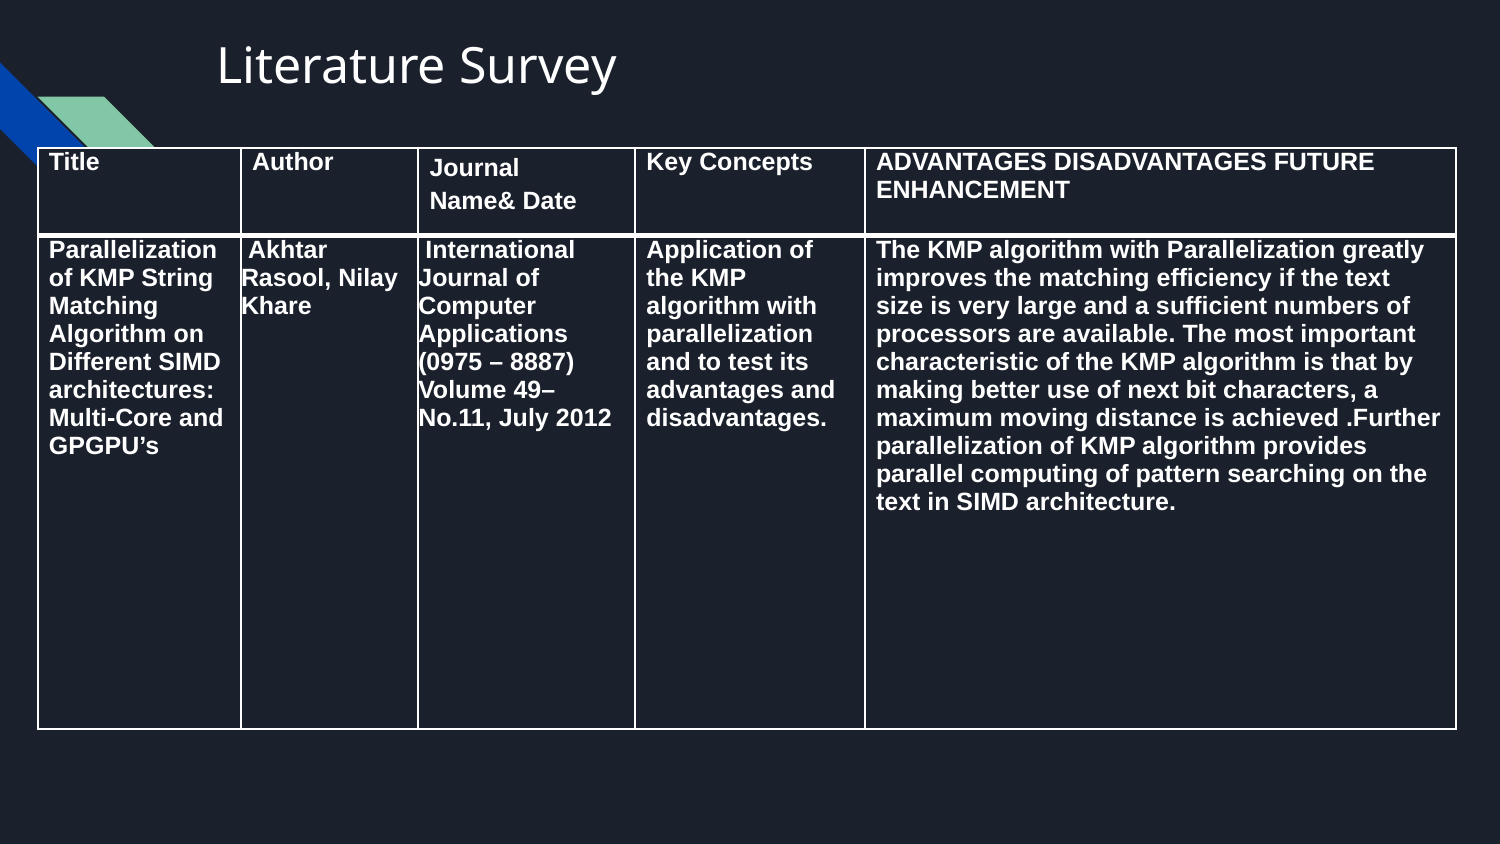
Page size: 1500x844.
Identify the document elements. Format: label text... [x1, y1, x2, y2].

table_header Journal Name& Date [419, 149, 634, 233]
table_cell Application of the KMP algorithm with parallelization and to test its advantages and disadvantages. [636, 238, 864, 728]
table_header Key Concepts [636, 149, 864, 233]
table_cell Akhtar Rasool, Nilay Khare [242, 238, 417, 728]
table_header Author [242, 149, 417, 233]
table_cell Parallelization of KMP String Matching Algorithm on Different SIMD architectures: Multi-Core and GPGPU’s [39, 238, 240, 728]
table_header Title [39, 149, 240, 233]
table_cell The KMP algorithm with Parallelization greatly improves the matching efficiency if the text size is very large and a sufficient numbers of processors are available. The most important characteristic of the KMP algorithm is that by making better use of next bit characters, a maximum moving distance is achieved .Further parallelization of KMP algorithm provides parallel computing of pattern searching on the text in SIMD architecture. [866, 238, 1455, 728]
table_cell International Journal of Computer Applications (0975 – 8887) Volume 49– No.11, July 2012 [419, 238, 634, 728]
table_header ADVANTAGES DISADVANTAGES FUTURE ENHANCEMENT [866, 149, 1455, 233]
title Literature Survey [201, 18, 1356, 147]
